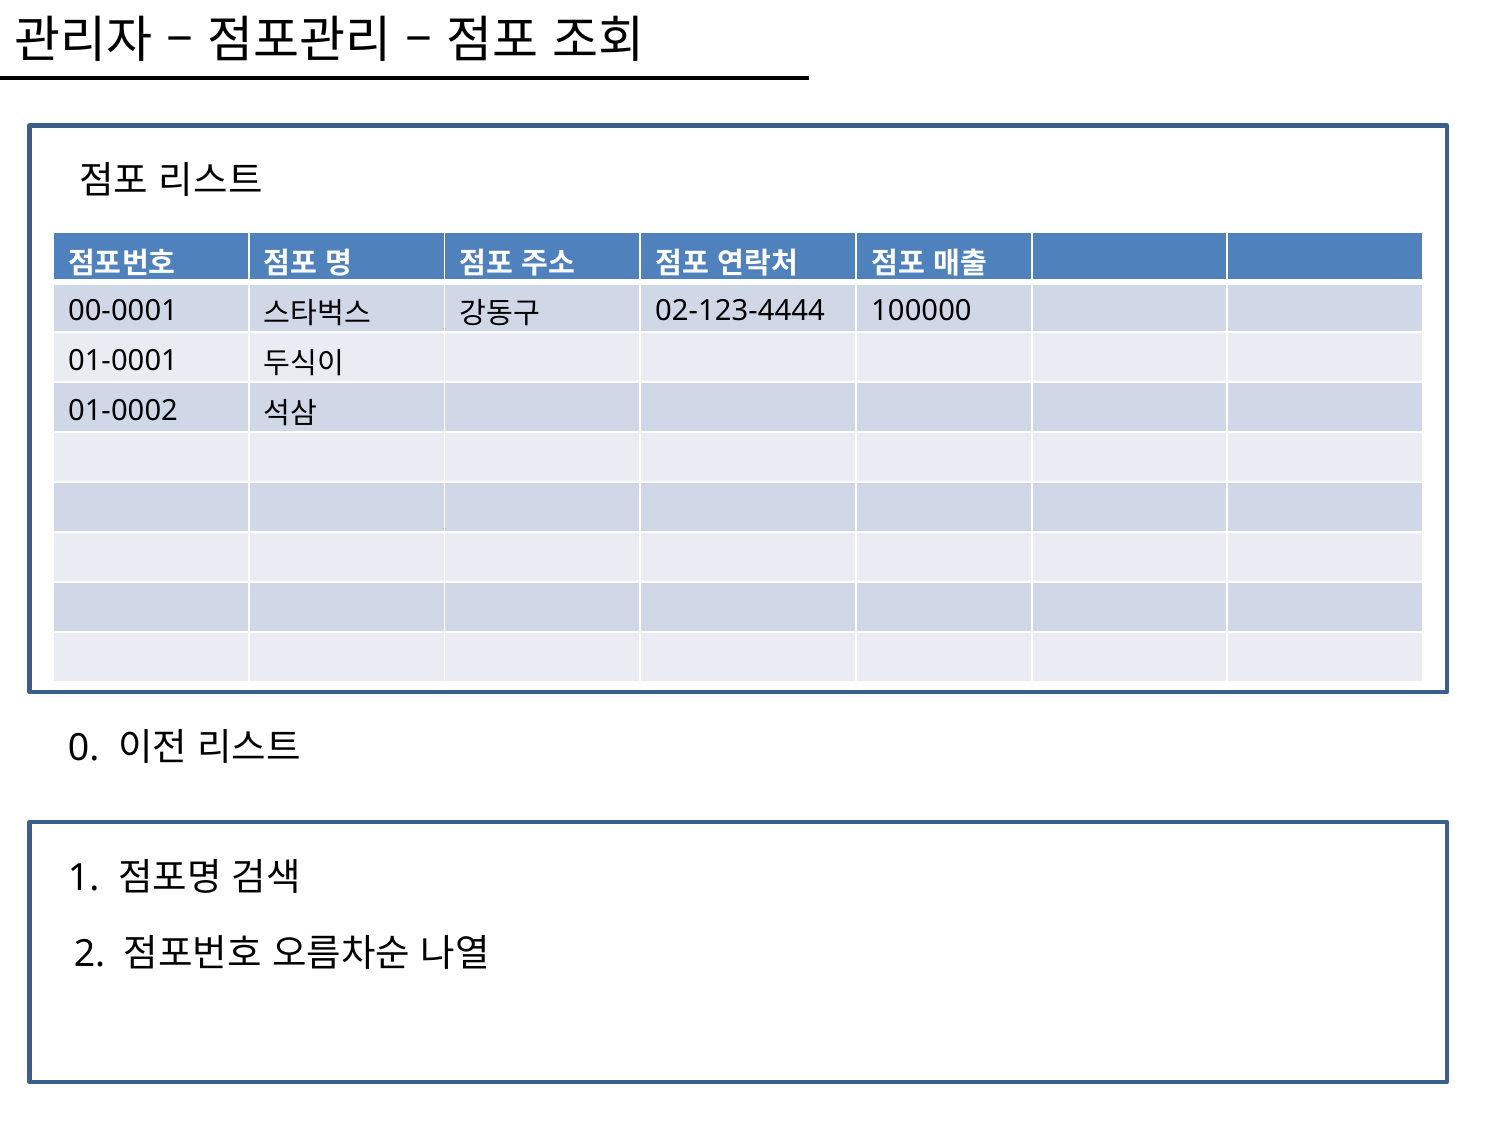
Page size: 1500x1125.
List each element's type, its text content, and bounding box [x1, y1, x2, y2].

table_cell [445, 433, 639, 481]
table_cell [1228, 583, 1422, 631]
table_cell 01-0001 [54, 333, 248, 381]
table_cell [1228, 533, 1422, 581]
table_cell [445, 383, 639, 431]
table_cell [641, 383, 855, 431]
table_cell [857, 333, 1031, 381]
table_cell [641, 483, 855, 531]
table_cell [857, 383, 1031, 431]
table_cell 01-0002 [54, 383, 248, 431]
table_cell 두식이 [250, 333, 444, 381]
table_header [1228, 233, 1422, 279]
table_cell [857, 583, 1031, 631]
table_header 점포 명 [250, 233, 444, 279]
table_cell [641, 533, 855, 581]
table_cell [1033, 285, 1226, 331]
table_cell [54, 533, 248, 581]
text_box 점포 리스트 [64, 148, 632, 209]
table_cell [445, 483, 639, 531]
text_box [27, 820, 1449, 1084]
table_cell [54, 433, 248, 481]
table_cell [1228, 433, 1422, 481]
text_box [52, 715, 1500, 860]
text_box [27, 123, 1449, 694]
table_cell 스타벅스 [250, 285, 444, 331]
table_cell [1033, 483, 1226, 531]
table_cell [857, 633, 1031, 681]
table_cell [857, 483, 1031, 531]
table_cell [250, 433, 444, 481]
table_cell 00-0001 [54, 285, 248, 331]
text_box 관리자 – 점포관리 – 점포 조회 [0, 0, 1199, 75]
table_cell [641, 433, 855, 481]
table_cell [445, 333, 639, 381]
table_cell [1033, 583, 1226, 631]
table_cell [641, 583, 855, 631]
table_cell 02-123-4444 [641, 285, 855, 331]
table_cell [1033, 433, 1226, 481]
table_cell [641, 633, 855, 681]
table_cell [54, 583, 248, 631]
table_header 점포 매출 [857, 233, 1031, 279]
table_cell [54, 483, 248, 531]
table_cell [857, 533, 1031, 581]
table_cell [250, 483, 444, 531]
table_cell [250, 583, 444, 631]
table_header [1033, 233, 1226, 279]
table_cell [250, 633, 444, 681]
table_cell [1228, 633, 1422, 681]
table_cell [1033, 333, 1226, 381]
table_cell [1228, 333, 1422, 381]
table_cell [250, 533, 444, 581]
table_header 점포 연락처 [641, 233, 855, 279]
table_header 점포번호 [54, 233, 248, 279]
table_cell 100000 [857, 285, 1031, 331]
table_cell [1228, 383, 1422, 431]
table_header 점포 주소 [445, 233, 639, 279]
table_cell [1033, 533, 1226, 581]
table_cell [1228, 483, 1422, 531]
table_cell [54, 633, 248, 681]
text_box 1. 점포명 검색 [53, 869, 703, 906]
table_cell [857, 433, 1031, 481]
table_cell [1033, 633, 1226, 681]
table_cell [1033, 383, 1226, 431]
table_cell [445, 633, 639, 681]
table_cell 강동구 [445, 285, 639, 331]
table_cell [641, 333, 855, 381]
table_cell [445, 583, 639, 631]
table_cell [445, 533, 639, 581]
text_box 2. 점포번호 오름차순 나열 [58, 921, 697, 982]
table_cell [1228, 285, 1422, 331]
table_cell 석삼 [250, 383, 444, 431]
